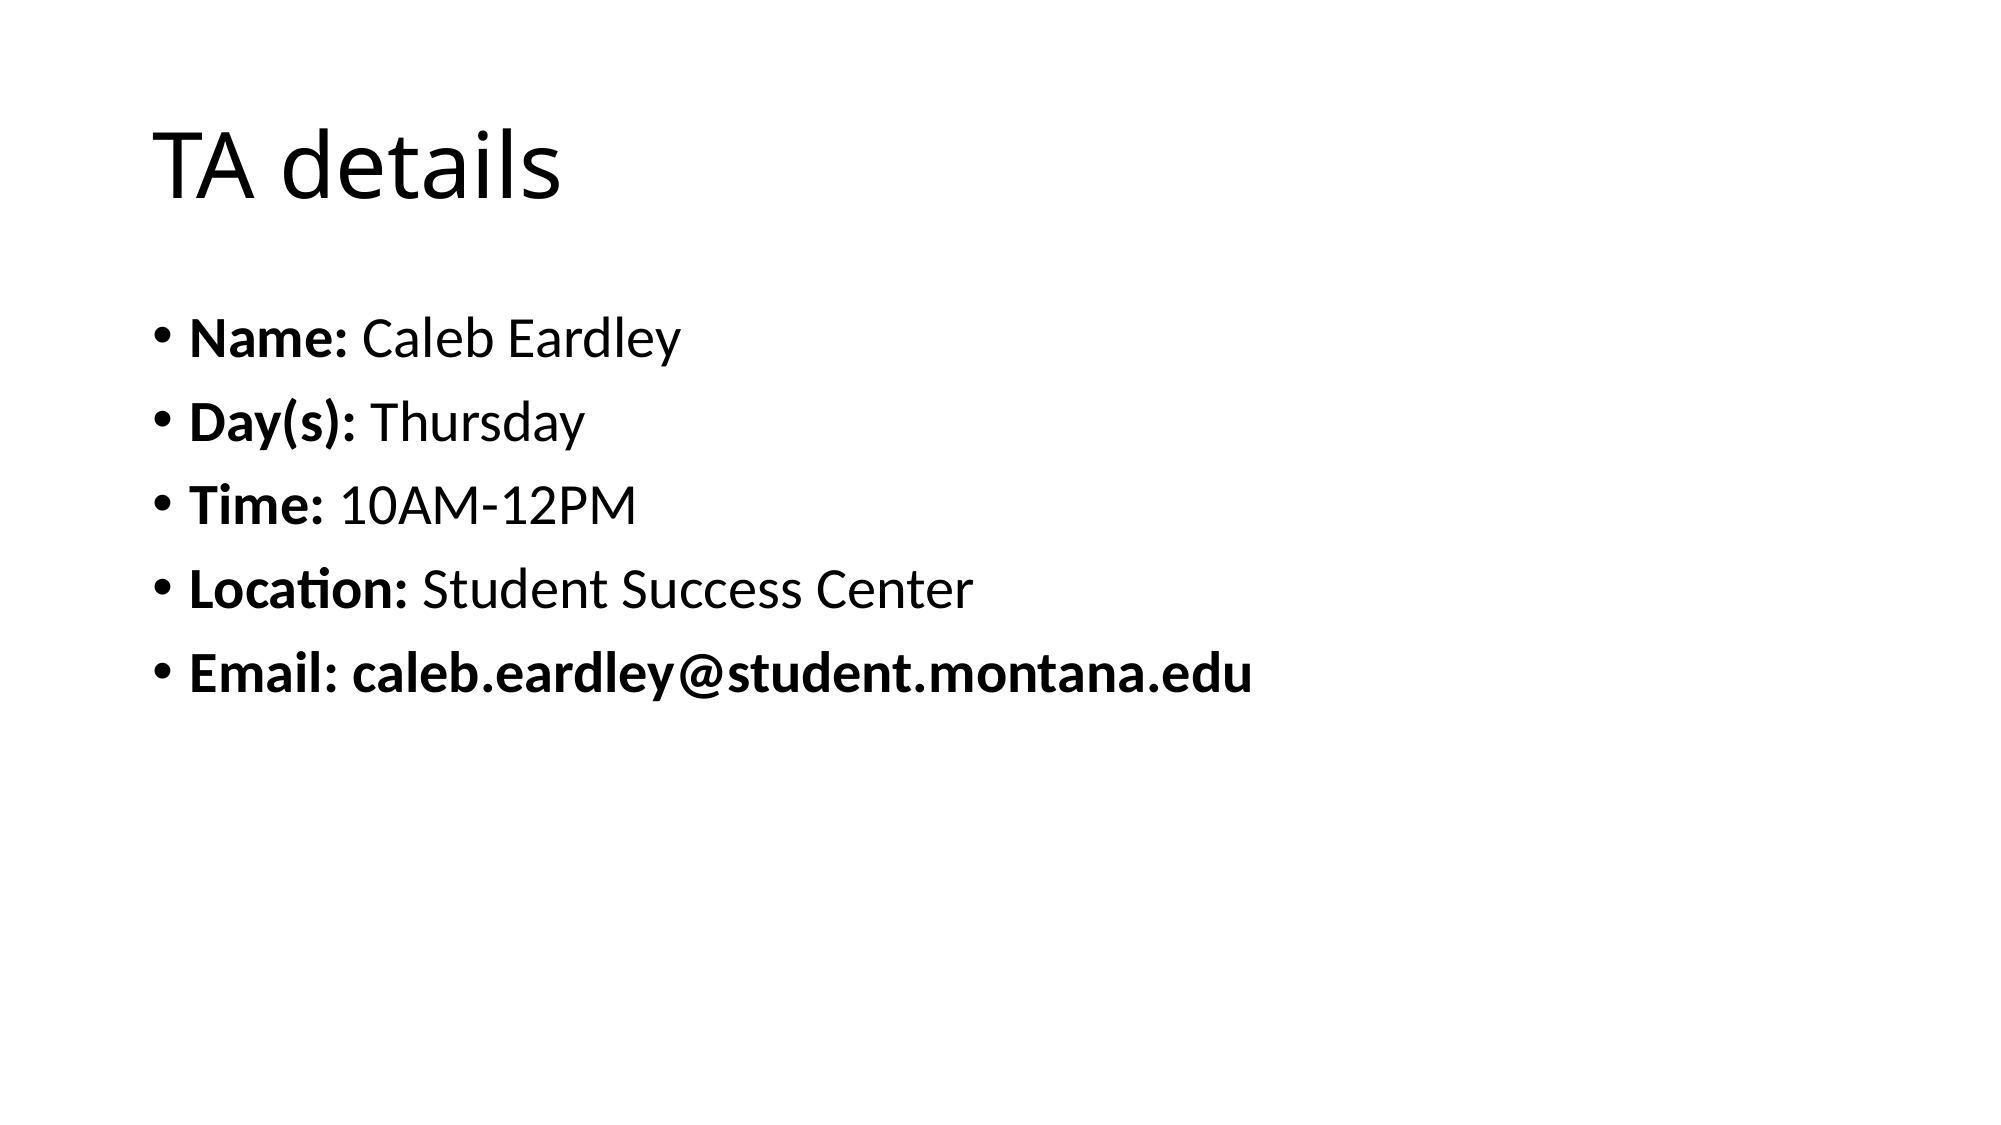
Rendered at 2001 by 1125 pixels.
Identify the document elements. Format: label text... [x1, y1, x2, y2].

list Name: Caleb Eardley Day(s): Thursday Time: 10AM-12PM Location: Student Success Center Email: caleb.eardley@student.montana.edu [137, 299, 1863, 1014]
title TA details [137, 59, 1863, 278]
